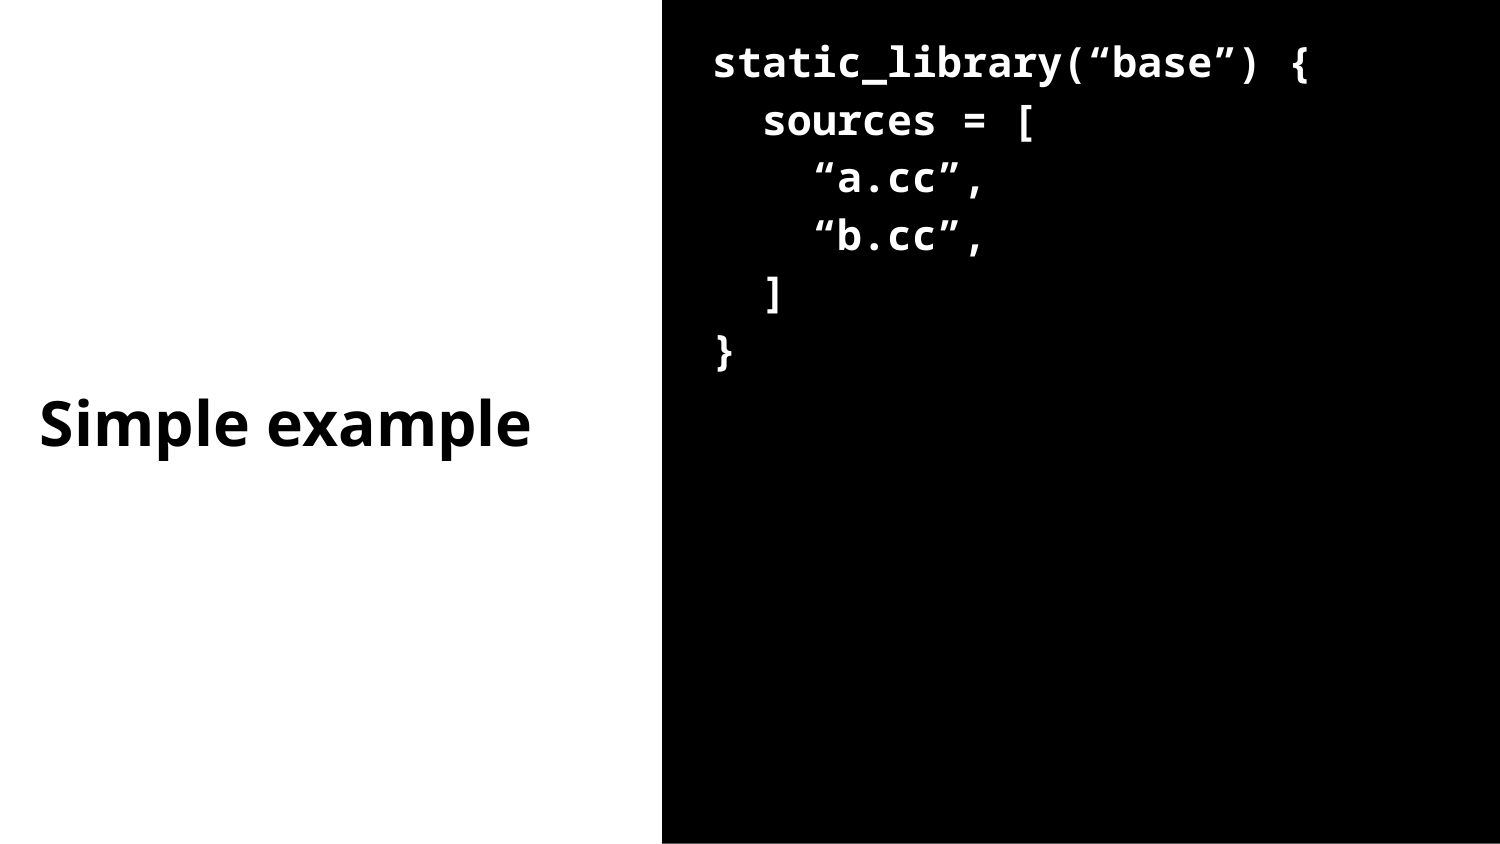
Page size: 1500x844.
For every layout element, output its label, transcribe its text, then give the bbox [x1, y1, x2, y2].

title Simple example [25, 0, 640, 844]
list static_library(“base”) { sources = [ “a.cc”, “b.cc”, ] } [697, 13, 1500, 844]
